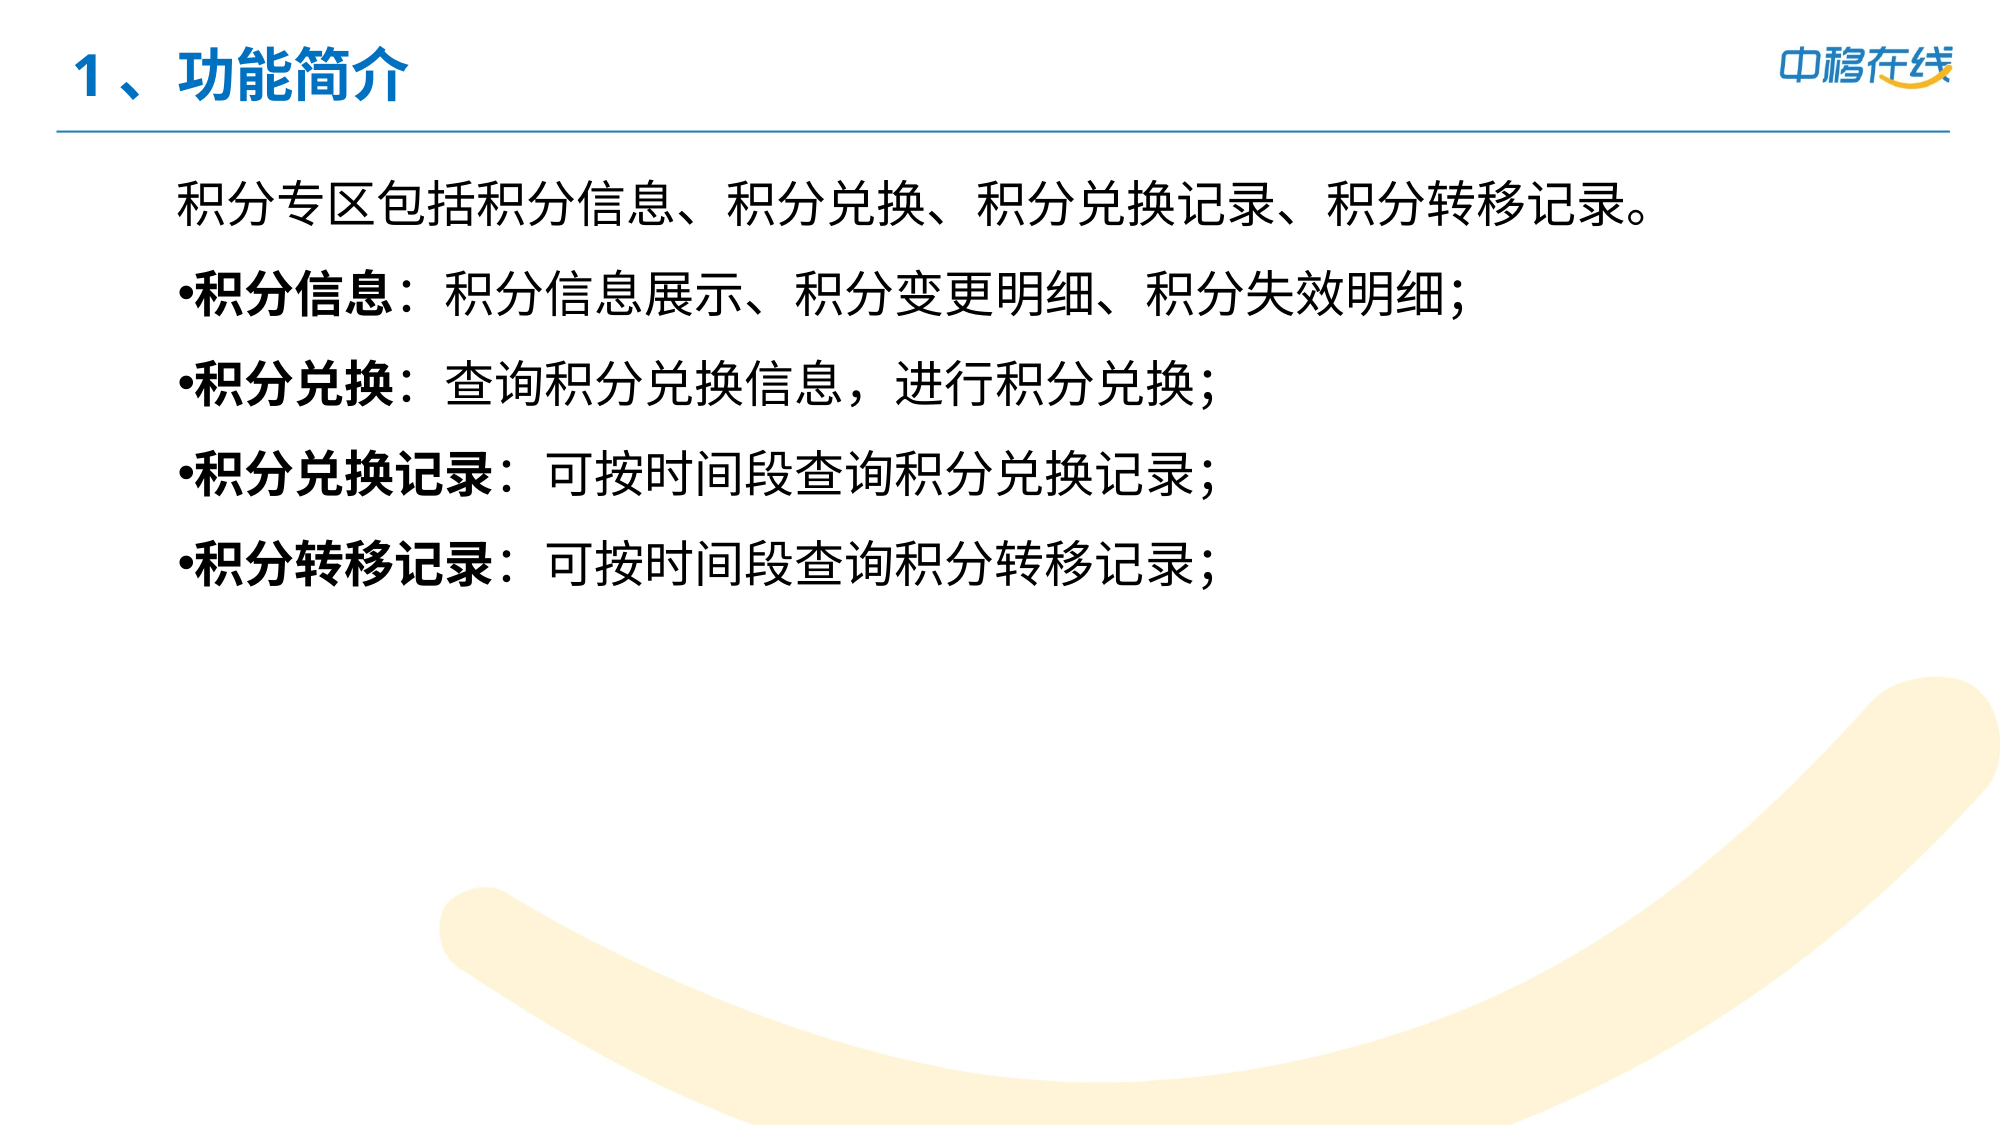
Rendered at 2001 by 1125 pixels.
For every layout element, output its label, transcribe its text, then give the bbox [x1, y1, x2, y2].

text_box 积分专区包括积分信息、积分兑换、积分兑换记录、积分转移记录。 积分信息：积分信息展示、积分变更明细、积分失效明细； 积分兑换：查询积分兑换信息，进行积分兑换； 积分兑换记录：可按时间段查询积分兑换记录； 积分转移记录：可按时间段查询积分转移记录； [56, 134, 1942, 652]
title 1、功能简介 [56, 30, 1765, 124]
picture [0, 0, 2000, 1125]
